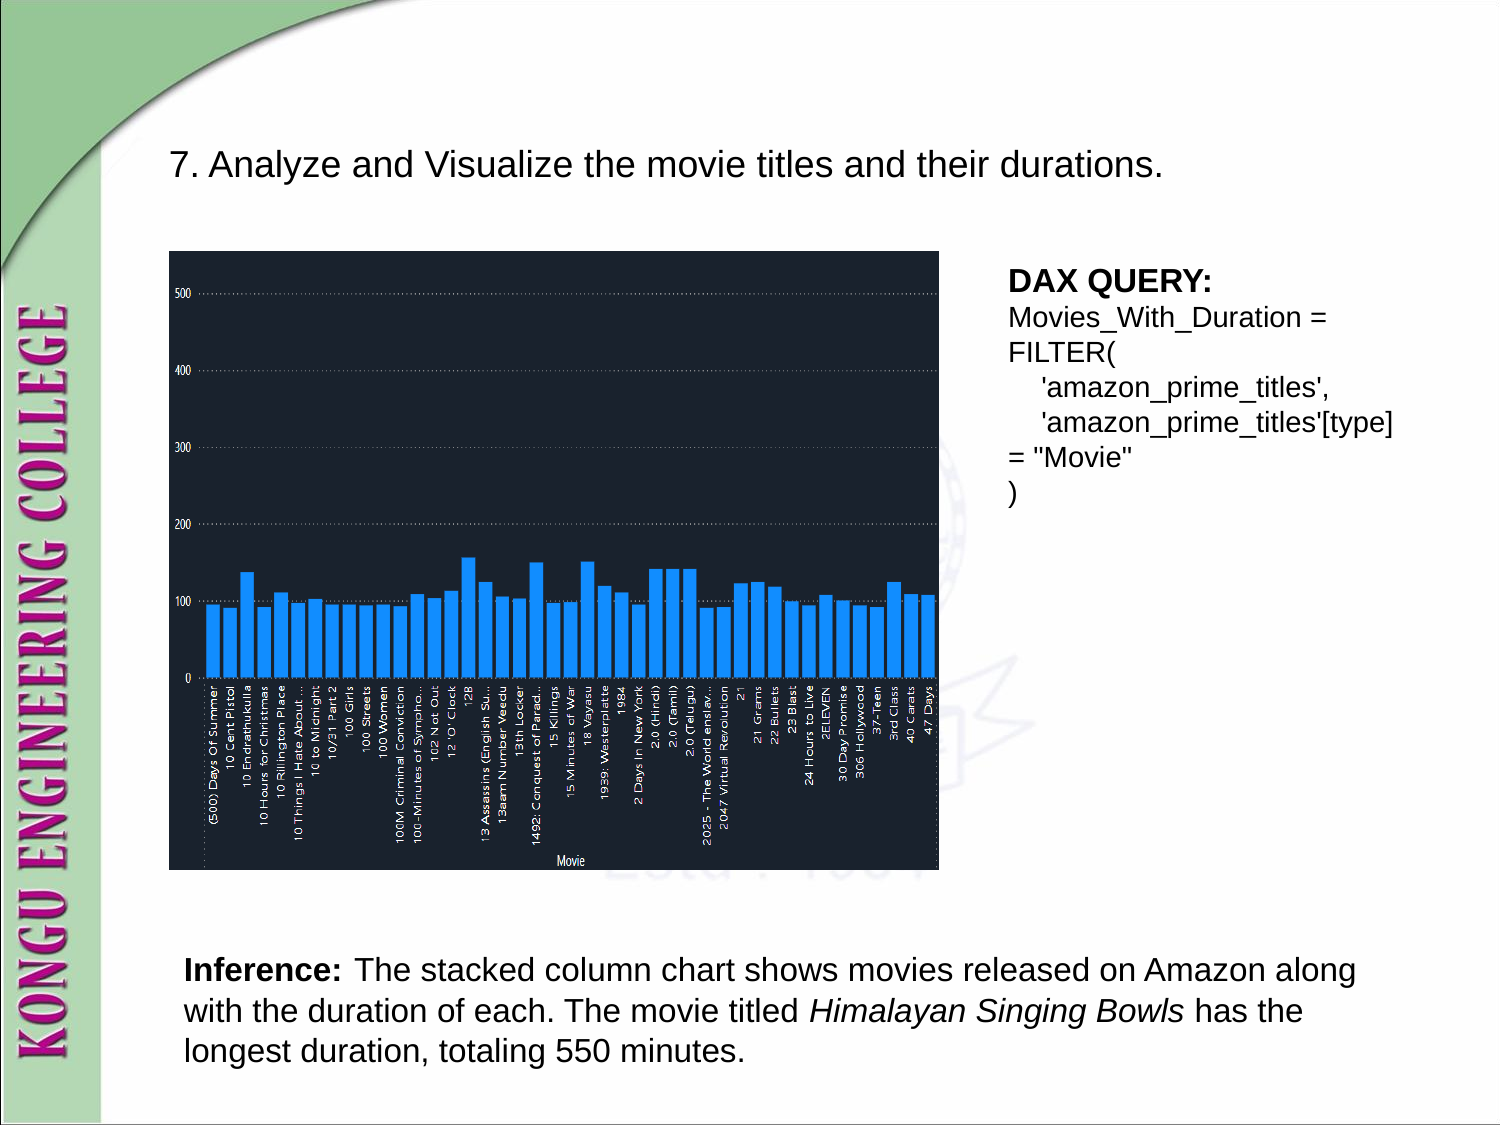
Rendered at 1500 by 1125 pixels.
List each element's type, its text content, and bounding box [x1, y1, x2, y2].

picture [0, 0, 1500, 1125]
text_box 7. Analyze and Visualize the movie titles and their durations. [168, 87, 1500, 275]
text_box Inference: The stacked column chart shows movies released on Amazon along with the duration of each. The movie titled Himalayan Singing Bowls has the longest duration, totaling 550 minutes. [168, 932, 1388, 1077]
text_box DAX QUERY: Movies_With_Duration = FILTER( 'amazon_prime_titles', 'amazon_prime_titles'[type] = "Movie" ) [993, 251, 1423, 586]
